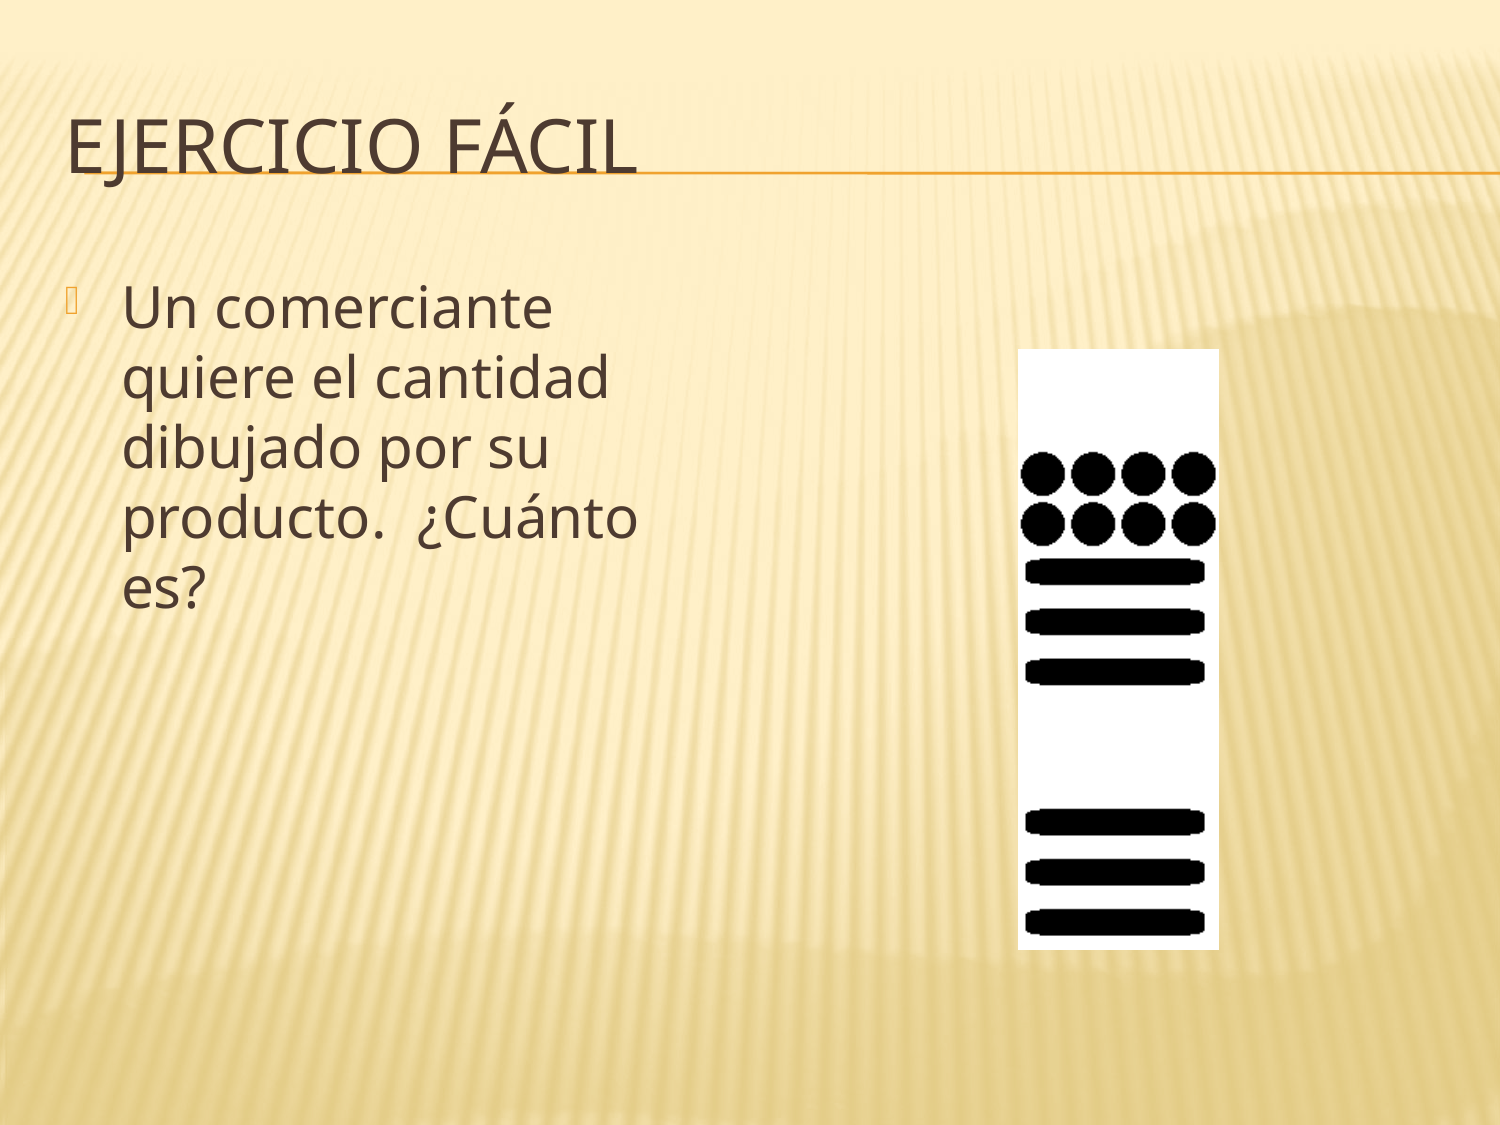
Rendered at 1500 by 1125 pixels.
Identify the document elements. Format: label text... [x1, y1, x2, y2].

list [1018, 349, 1220, 951]
list Un comerciante quiere el cantidad dibujado por su producto. ¿Cuánto es? [50, 262, 738, 1038]
title Ejercicio fácil [49, 75, 1475, 213]
